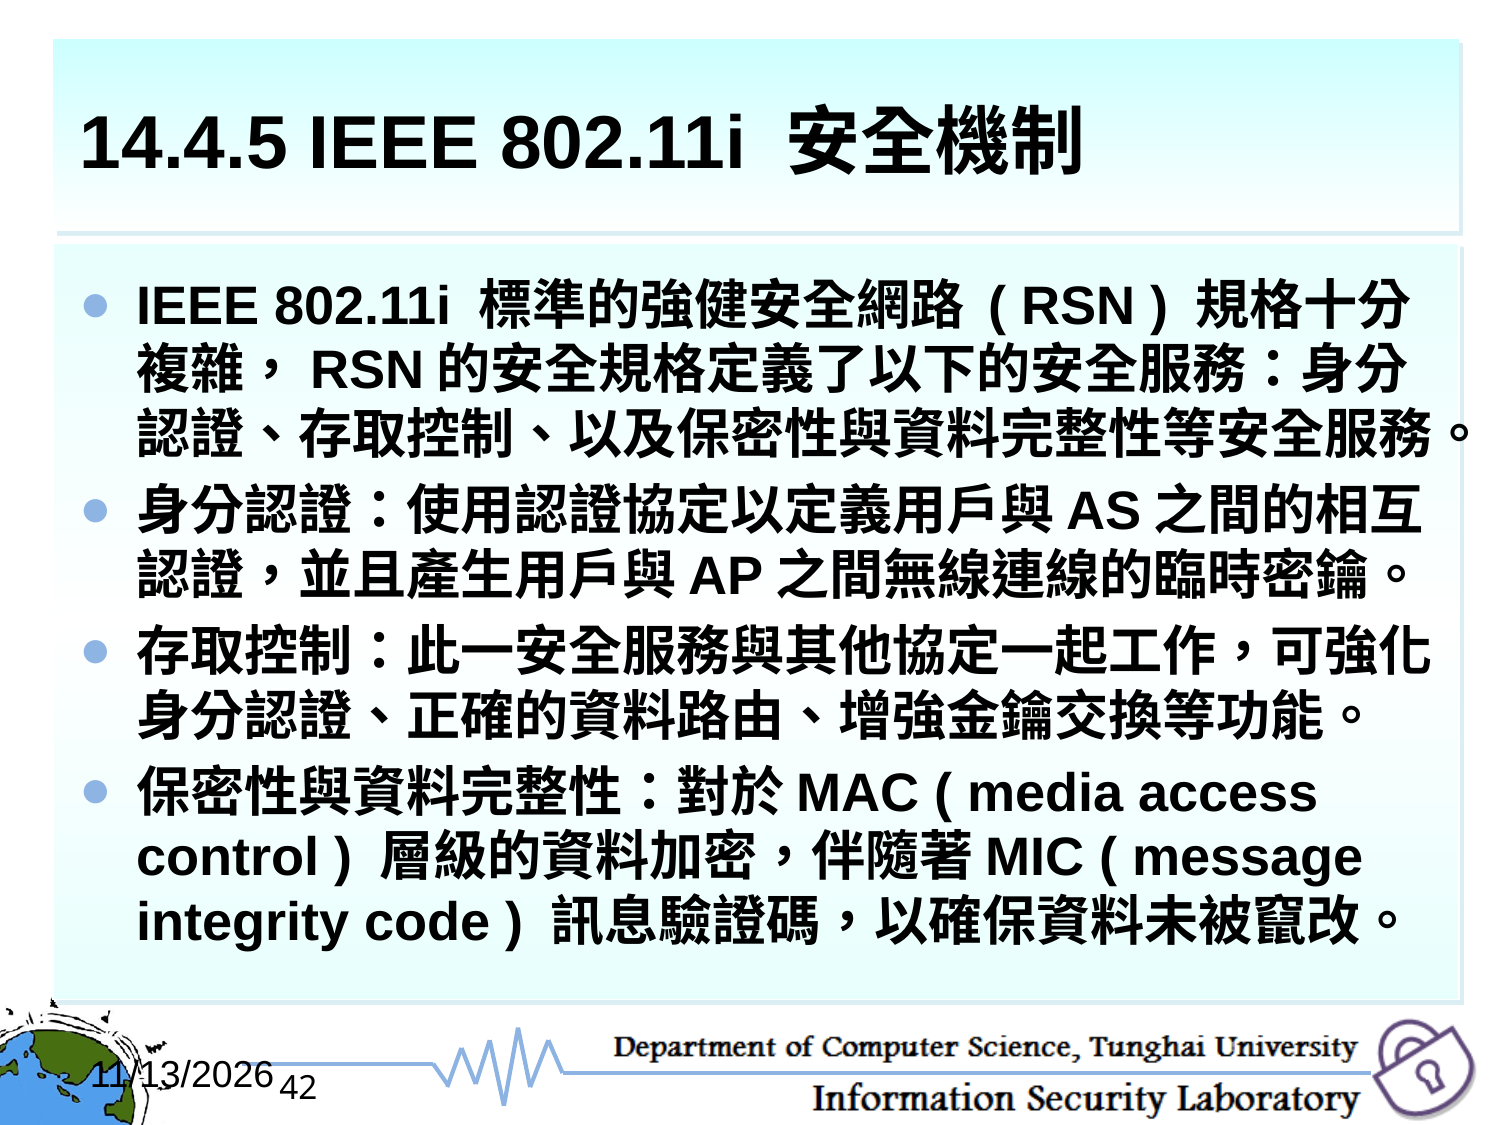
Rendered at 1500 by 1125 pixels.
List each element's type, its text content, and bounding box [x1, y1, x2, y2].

title 14.4.5 IEEE 802.11i 安全機制 [64, 45, 1449, 233]
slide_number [75, 1042, 425, 1103]
slide_number 42 [253, 1058, 333, 1125]
picture [809, 1076, 1369, 1124]
list IEEE 802.11i 標準的強健安全網路 ( RSN ) 規格十分複雜，RSN的安全規格定義了以下的安全服務：身分認證、存取控制、以及保密性與資料完整性等安全服務。 身分認證：使用認證協定以定義用戶與AS之間的相互認證，並且產生用戶與AP之間無線連線的臨時密鑰。 存取控制：此一安全服務與其他協定一起工作，可強化身分認證、正確的資料路由、增強金鑰交換等功能。 保密性與資料完整性：對於MAC ( media access control ) 層級的資料加密，伴隨著MIC ( message integrity code ) 訊息驗證碼，以確保資料未被竄改。 [64, 262, 1459, 1005]
picture [601, 1026, 1365, 1071]
picture [0, 984, 184, 1125]
picture [1371, 1017, 1481, 1124]
